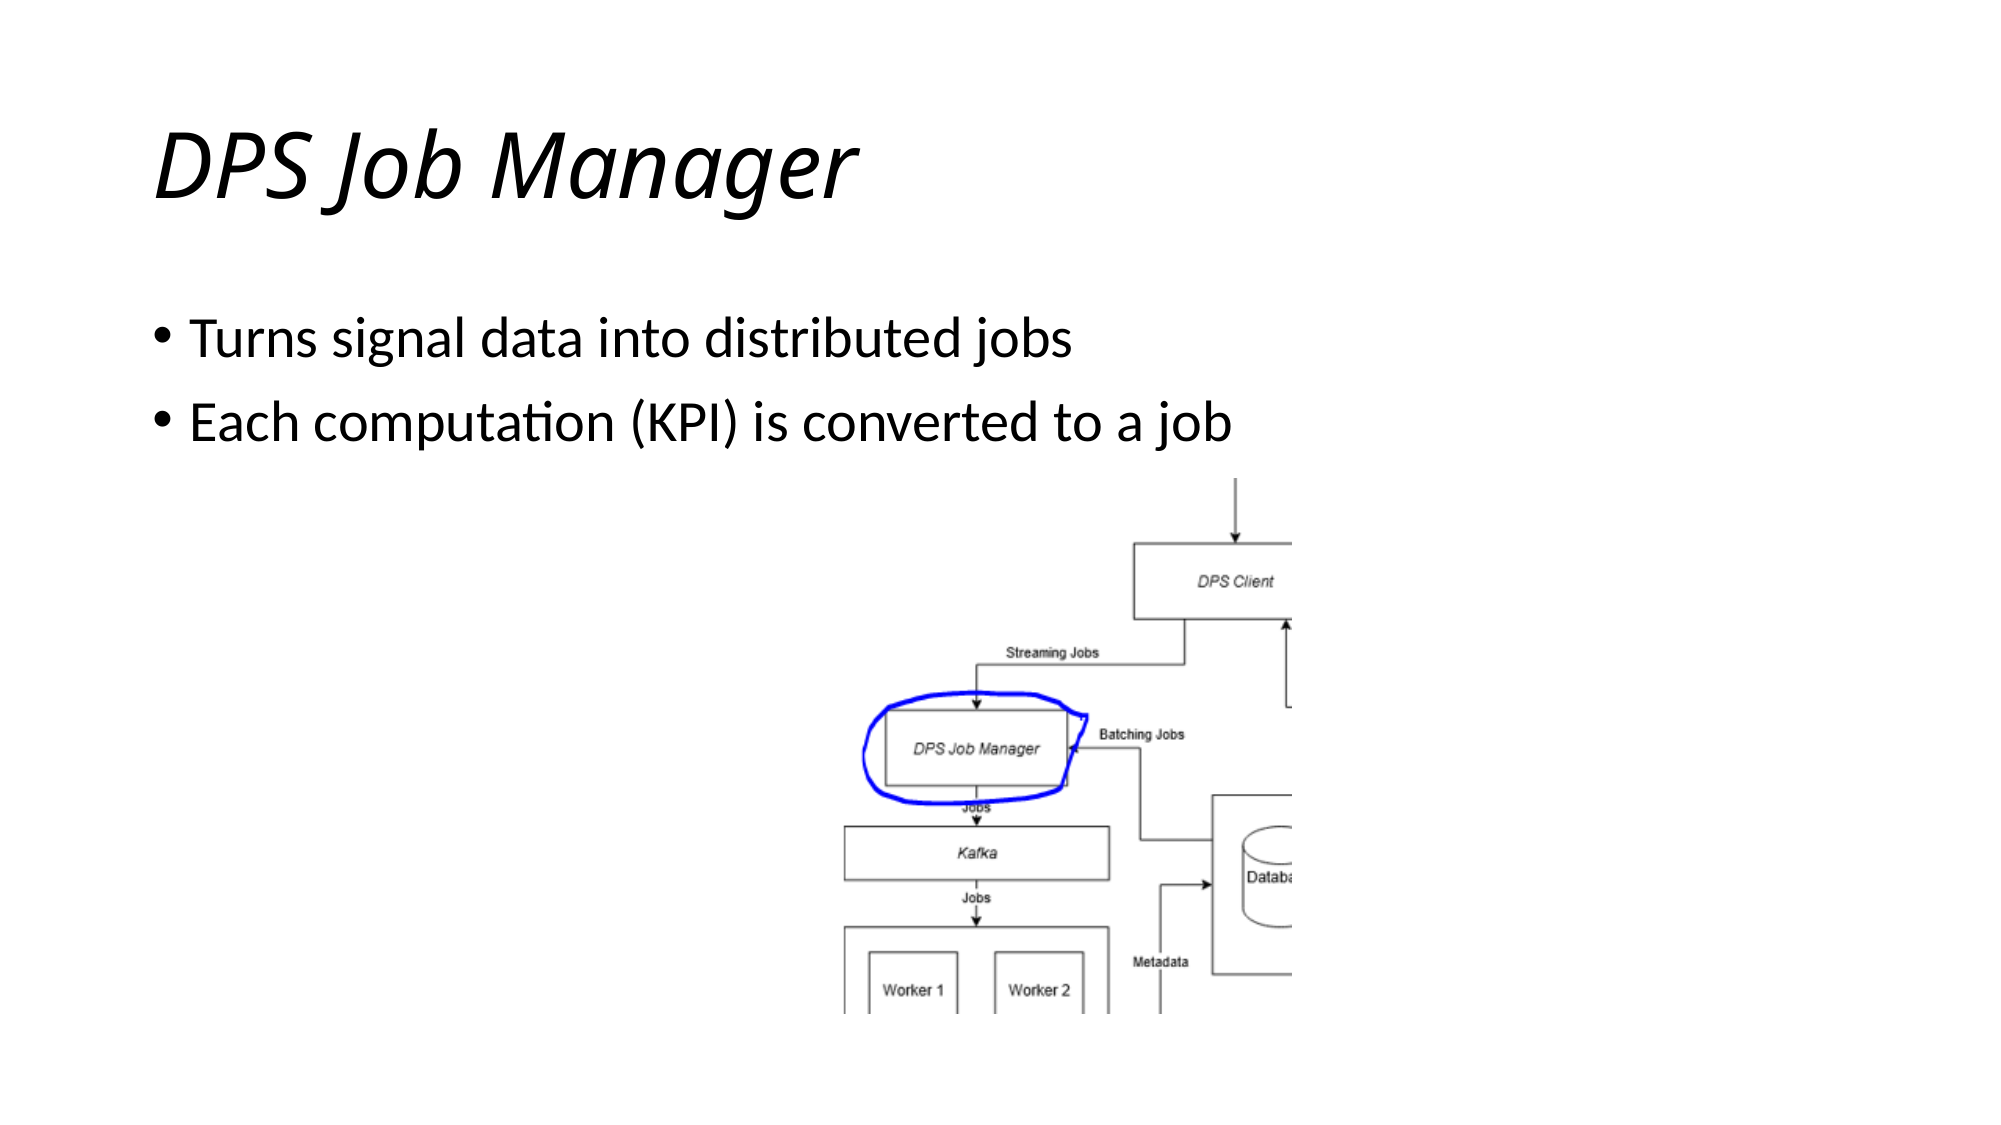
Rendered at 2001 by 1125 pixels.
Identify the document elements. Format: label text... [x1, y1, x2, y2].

title DPS Job Manager [137, 59, 1863, 278]
list Turns signal data into distributed jobs Each computation (KPI) is converted to a job [137, 299, 1863, 1014]
picture [708, 478, 1292, 1014]
